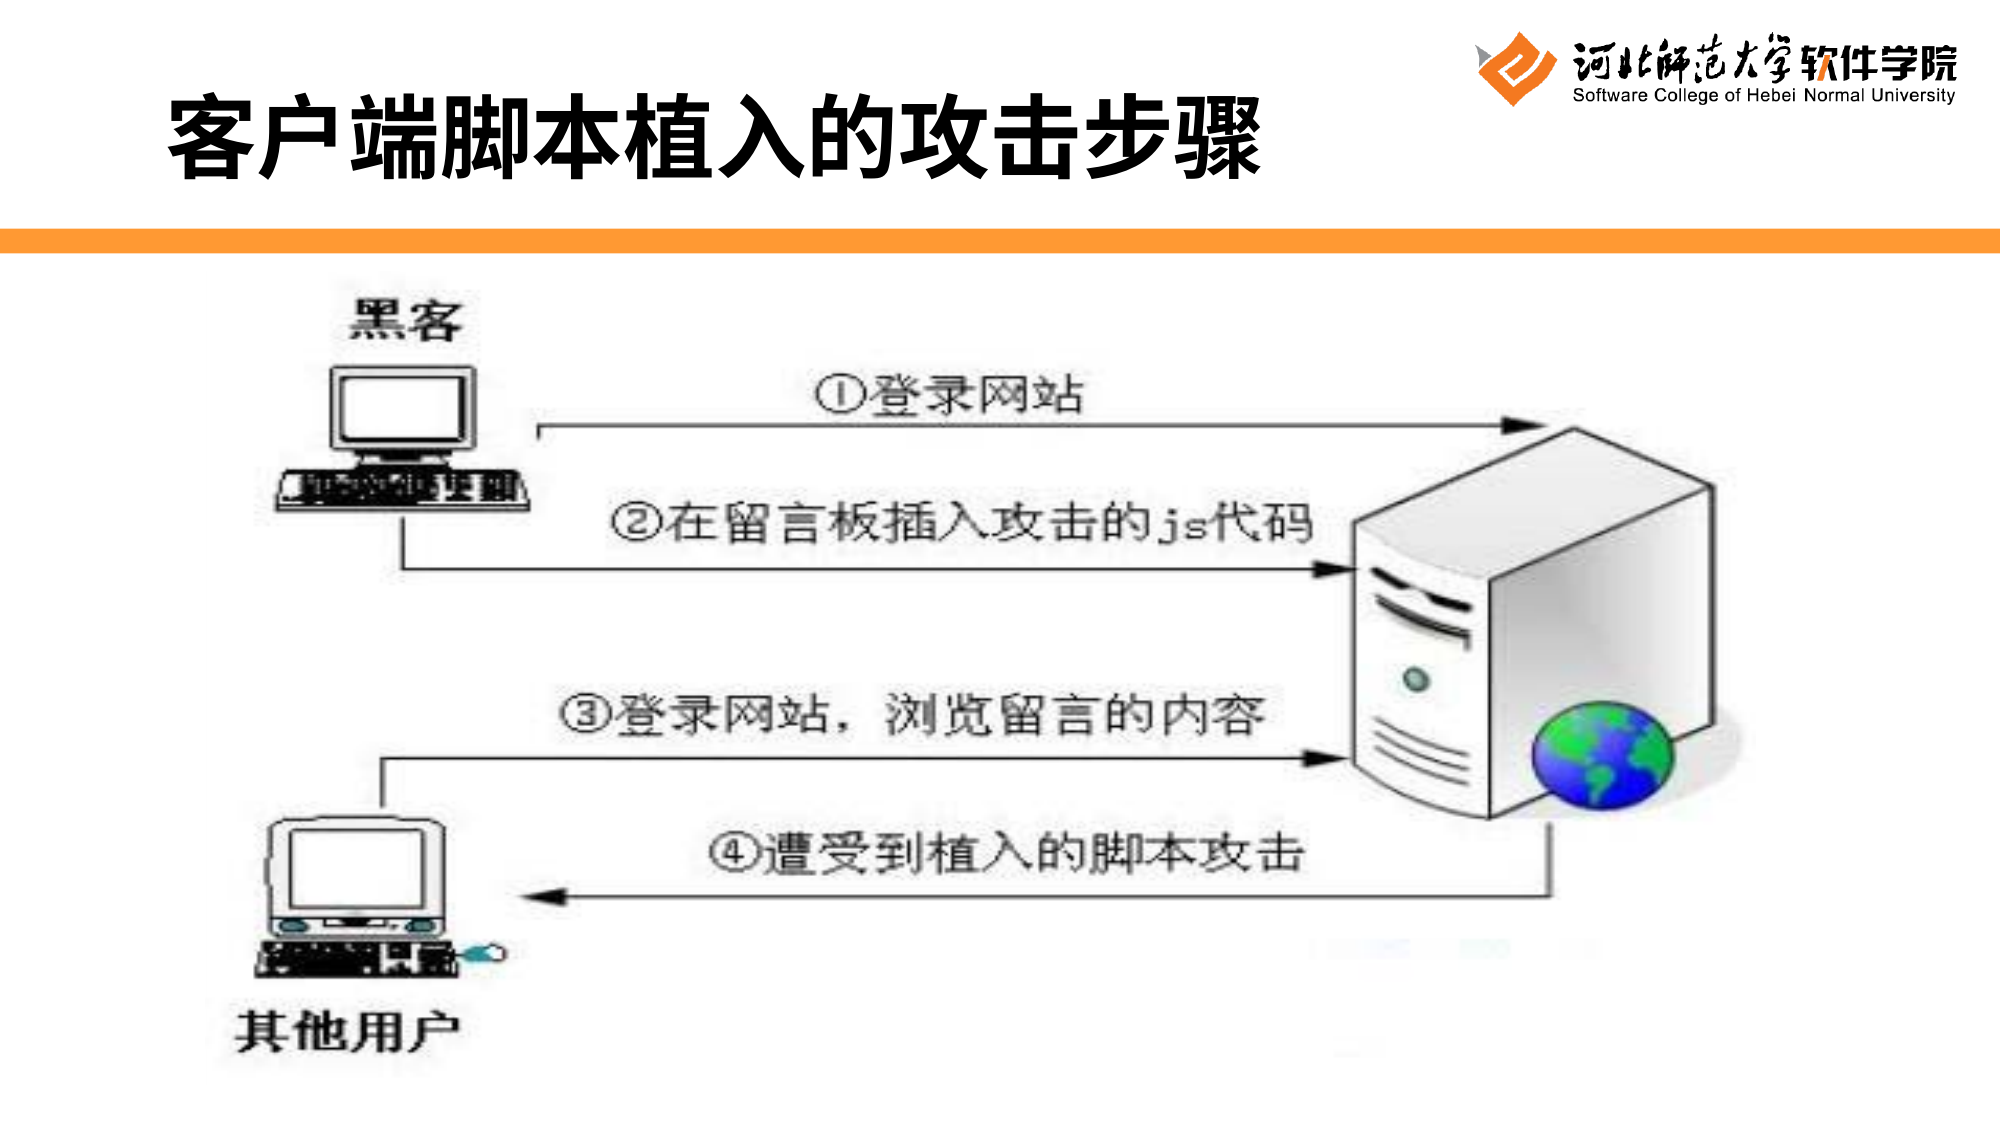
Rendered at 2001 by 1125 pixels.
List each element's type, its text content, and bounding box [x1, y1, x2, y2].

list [205, 271, 1756, 1085]
picture [1475, 31, 1957, 107]
list 客户端脚本植入的攻击步骤 [150, 84, 1905, 198]
